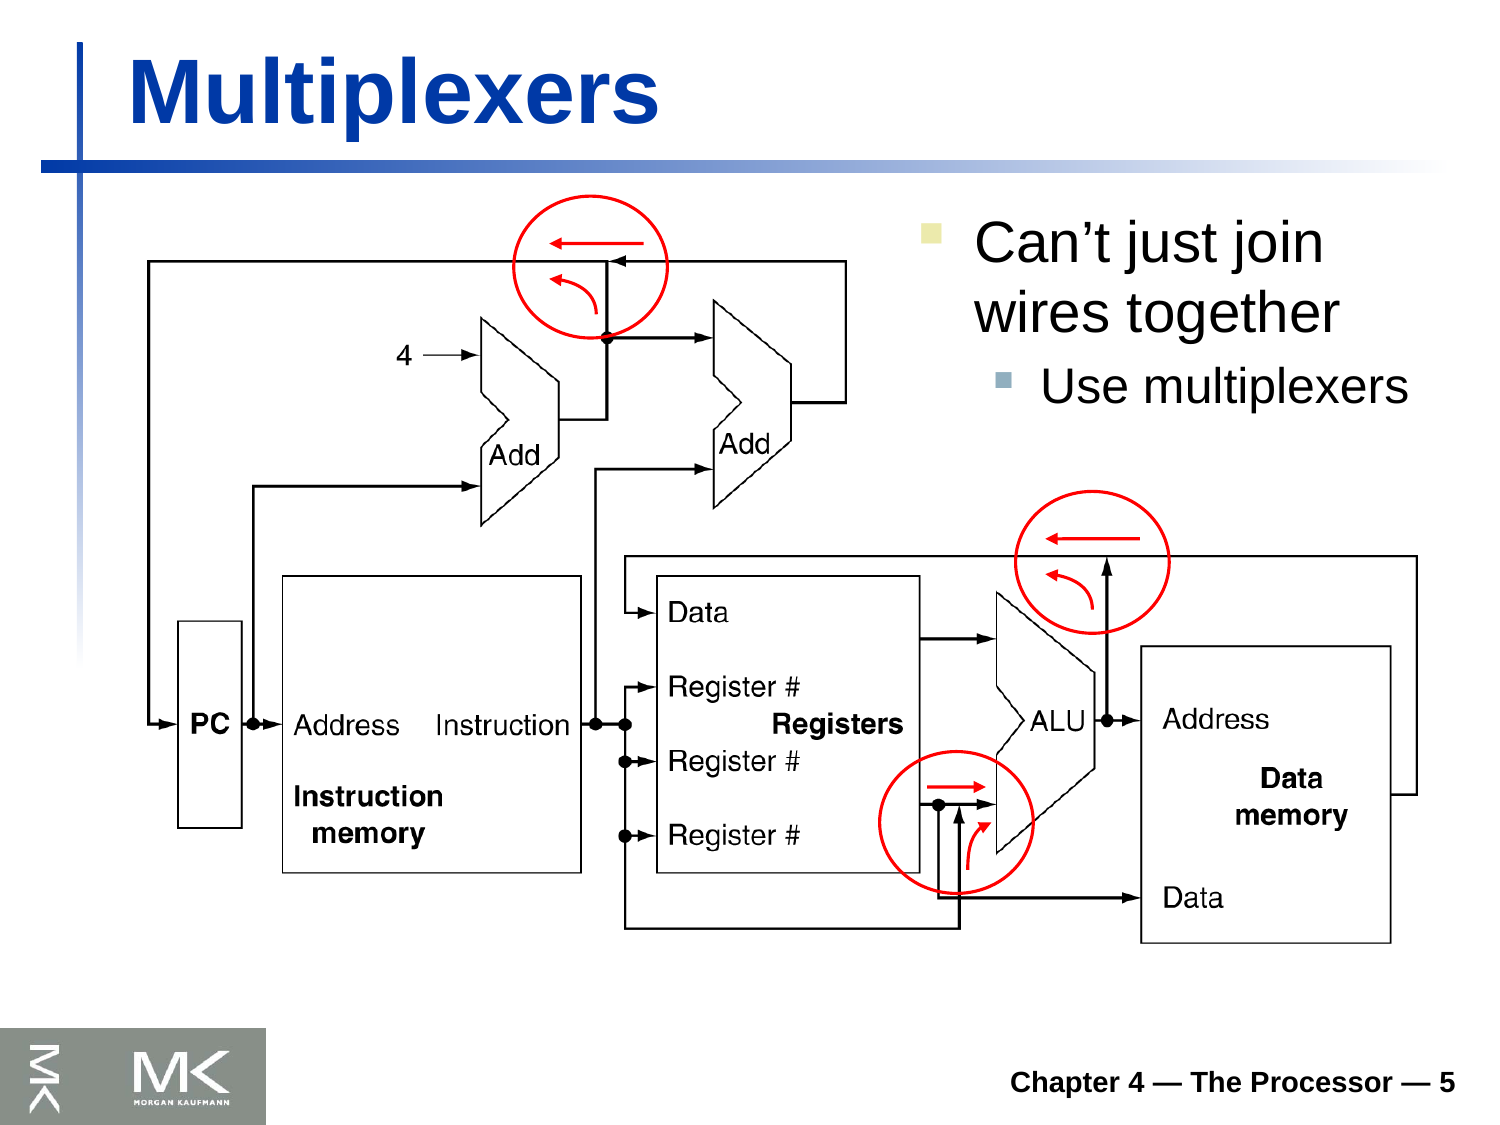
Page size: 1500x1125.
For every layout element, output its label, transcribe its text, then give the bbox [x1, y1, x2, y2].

title Multiplexers [112, 23, 1468, 149]
text_box [549, 237, 644, 250]
picture [0, 1028, 266, 1125]
footer Chapter 4 — The Processor — 5 [277, 1046, 1471, 1106]
picture [147, 255, 1418, 944]
text_box [515, 196, 666, 253]
text_box Can’t just join wires together Use multiplexers [903, 196, 1483, 433]
